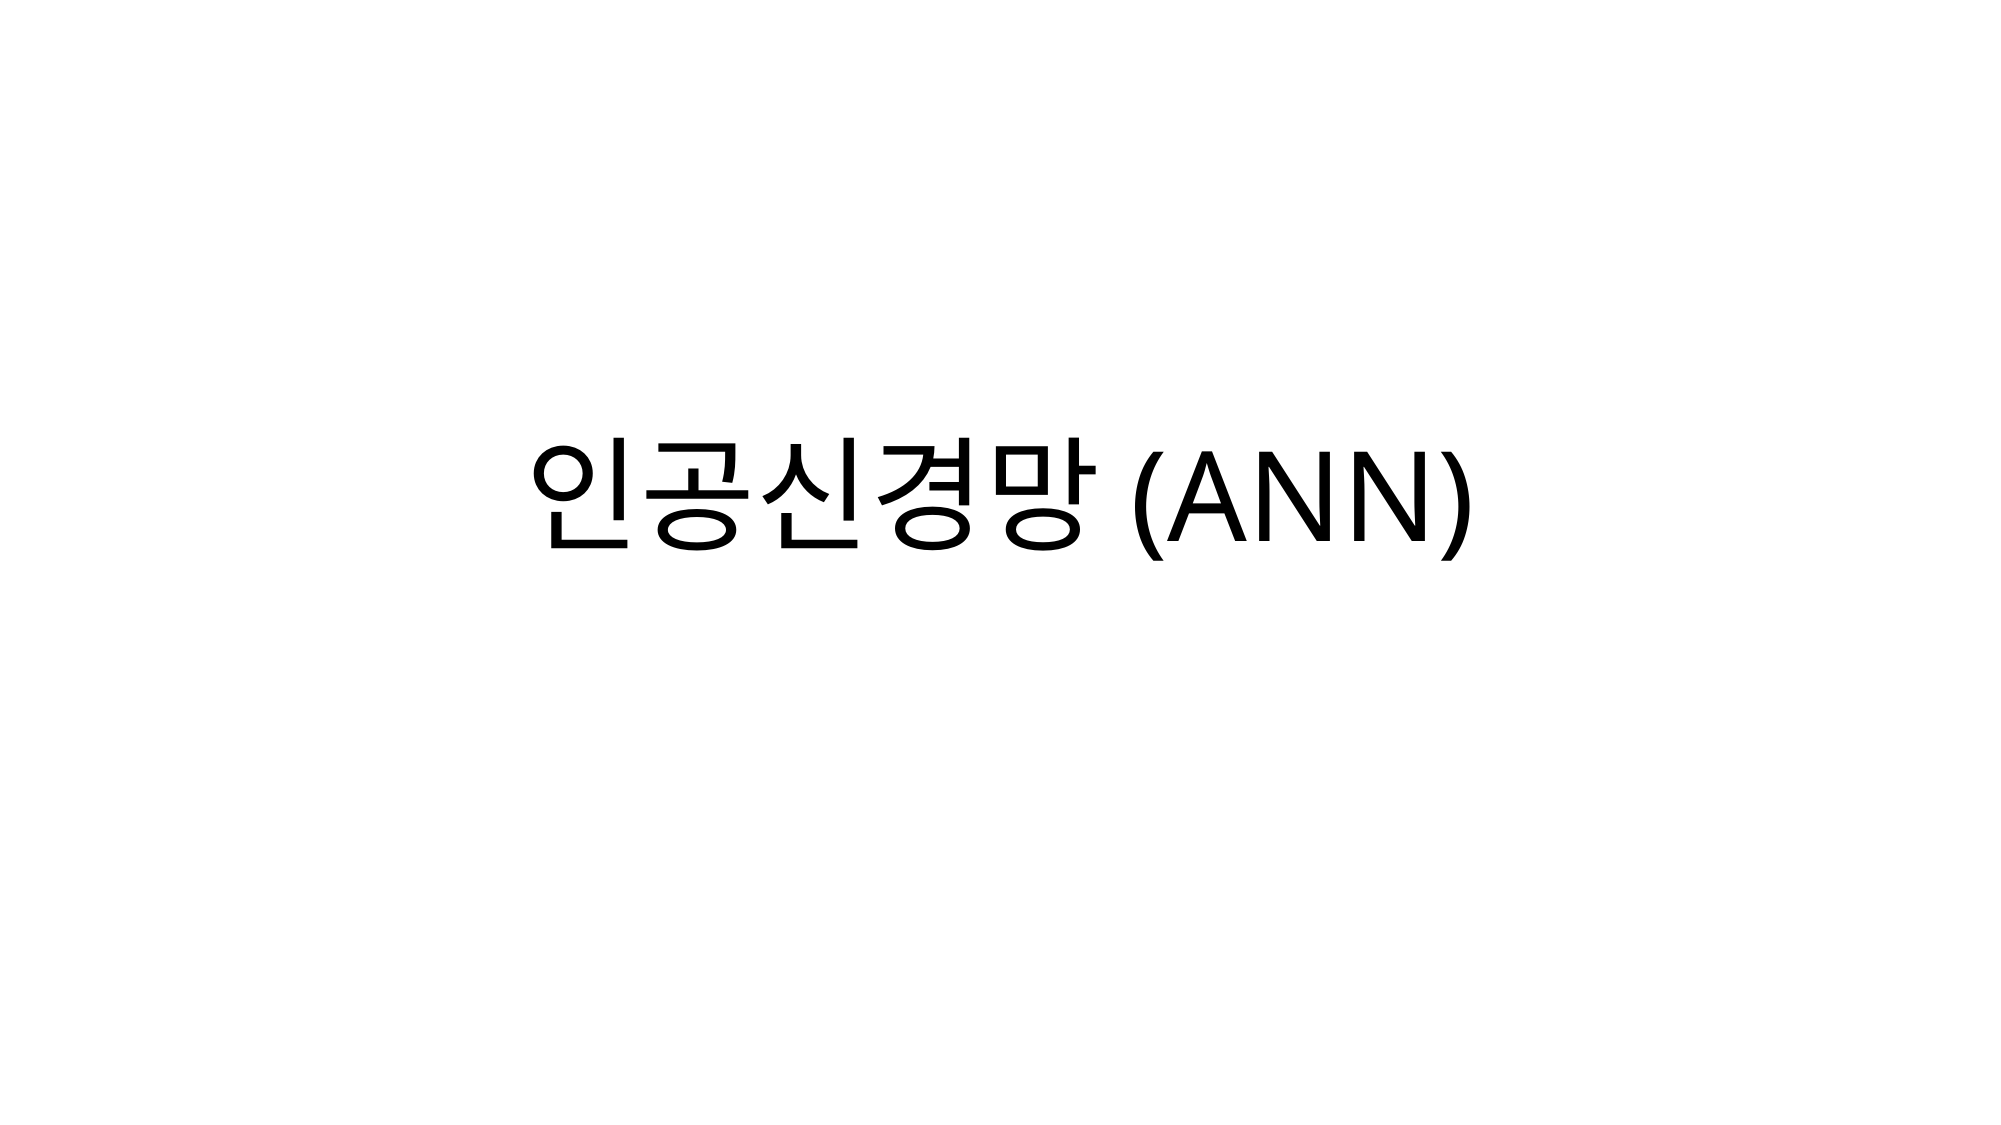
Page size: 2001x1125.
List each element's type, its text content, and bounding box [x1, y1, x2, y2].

title 인공신경망(ANN) [249, 184, 1750, 576]
